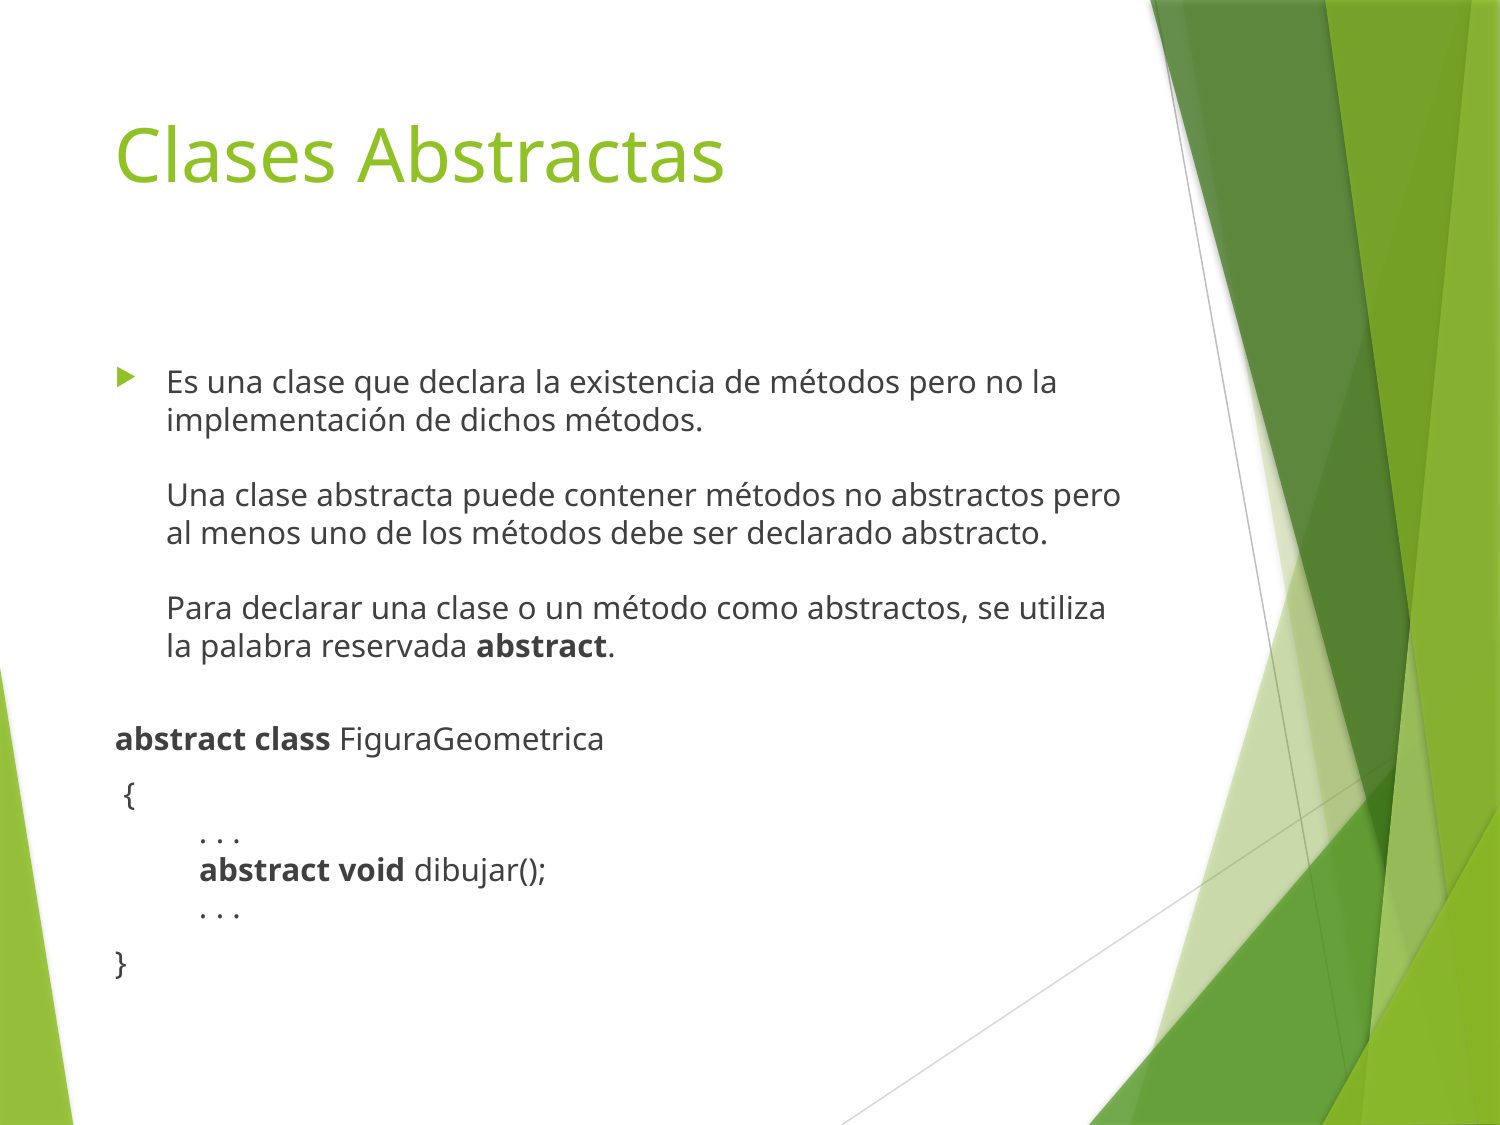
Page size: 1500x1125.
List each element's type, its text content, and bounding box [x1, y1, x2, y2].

title Clases Abstractas [99, 99, 1142, 317]
list Es una clase que declara la existencia de métodos pero no la implementación de dichos métodos. Una clase abstracta puede contener métodos no abstractos pero al menos uno de los métodos debe ser declarado abstracto. Para declarar una clase o un método como abstractos, se utiliza la palabra reservada abstract. abstract class FiguraGeometrica { . . . abstract void dibujar(); . . . } [99, 354, 1142, 992]
